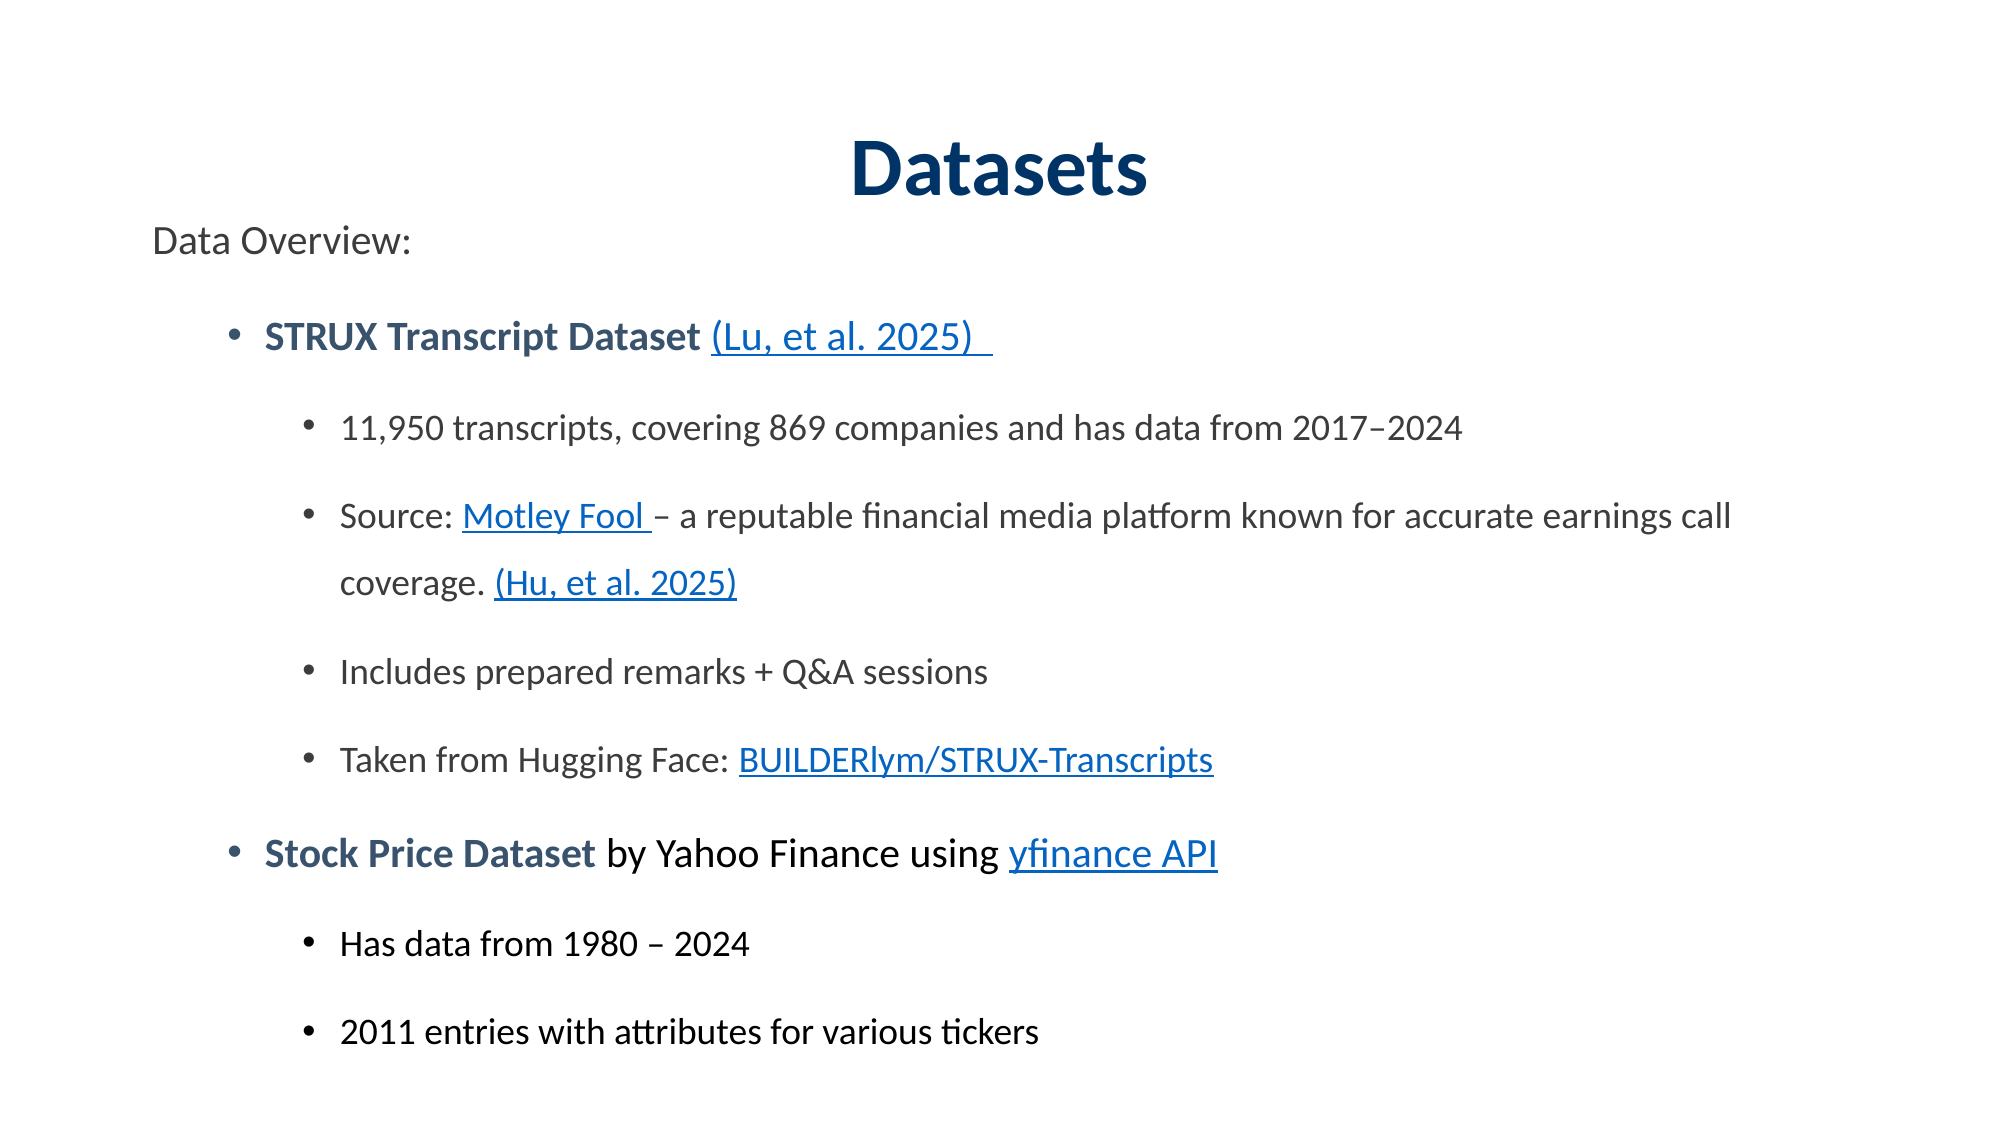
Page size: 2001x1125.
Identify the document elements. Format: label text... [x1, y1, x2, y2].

title Datasets [137, 59, 1863, 180]
list Data Overview: STRUX Transcript Dataset (Lu, et al. 2025) 11,950 transcripts, covering 869 companies and has data from 2017–2024 Source: Motley Fool – a reputable financial media platform known for accurate earnings call coverage. (Hu, et al. 2025) Includes prepared remarks + Q&A sessions Taken from Hugging Face: BUILDERlym/STRUX-Transcripts Stock Price Dataset by Yahoo Finance using yfinance API Has data from 1980 – 2024 2011 entries with attributes for various tickers [137, 180, 1893, 1111]
